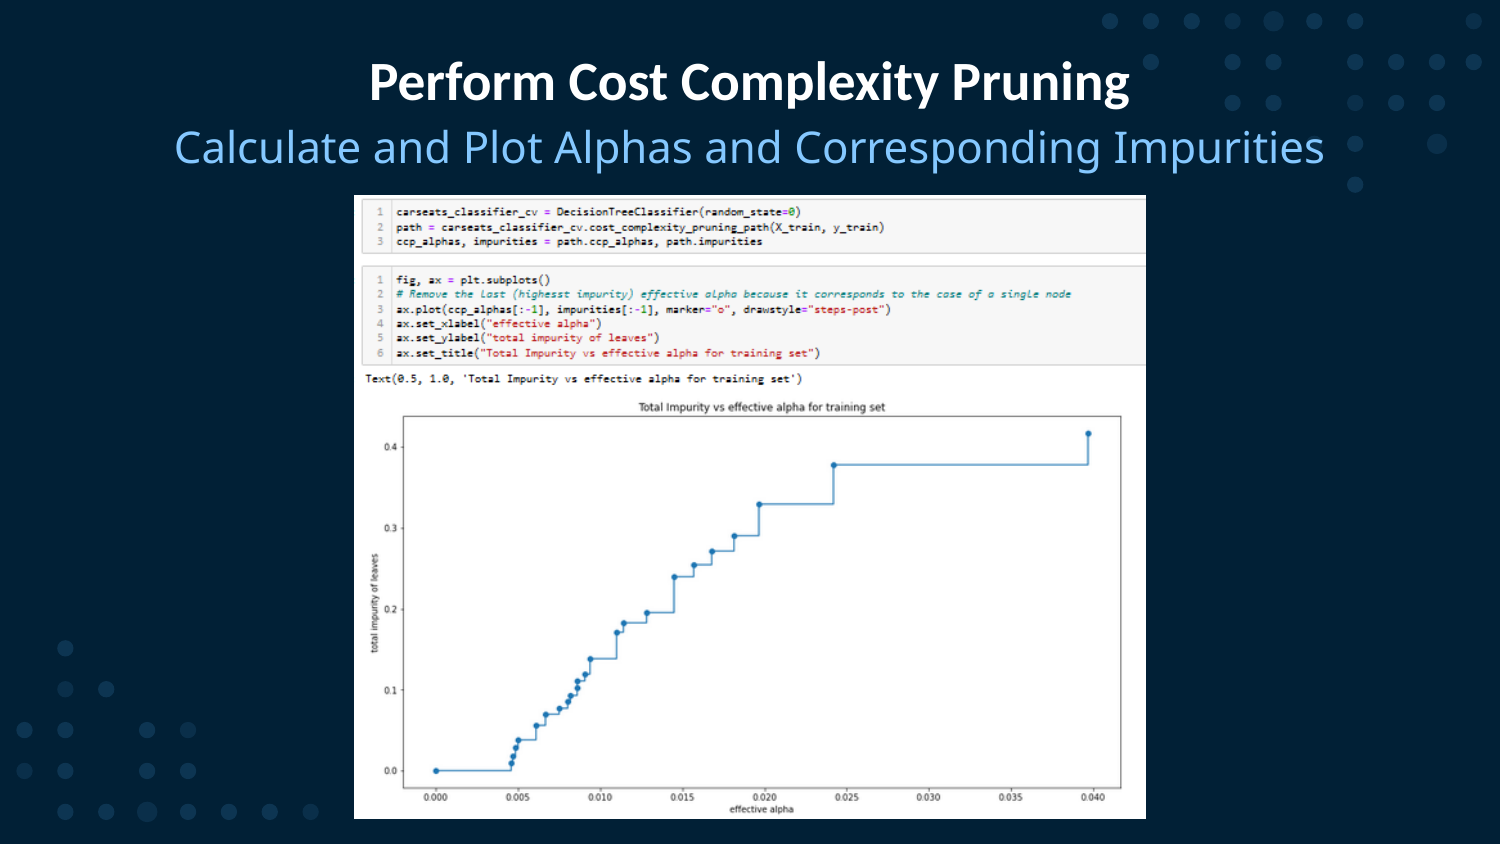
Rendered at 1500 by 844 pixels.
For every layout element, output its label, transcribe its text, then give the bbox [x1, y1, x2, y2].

title Perform Cost Complexity Pruning [103, 44, 1397, 120]
list Calculate and Plot Alphas and Corresponding Impurities [103, 120, 1397, 196]
picture [354, 194, 1146, 819]
